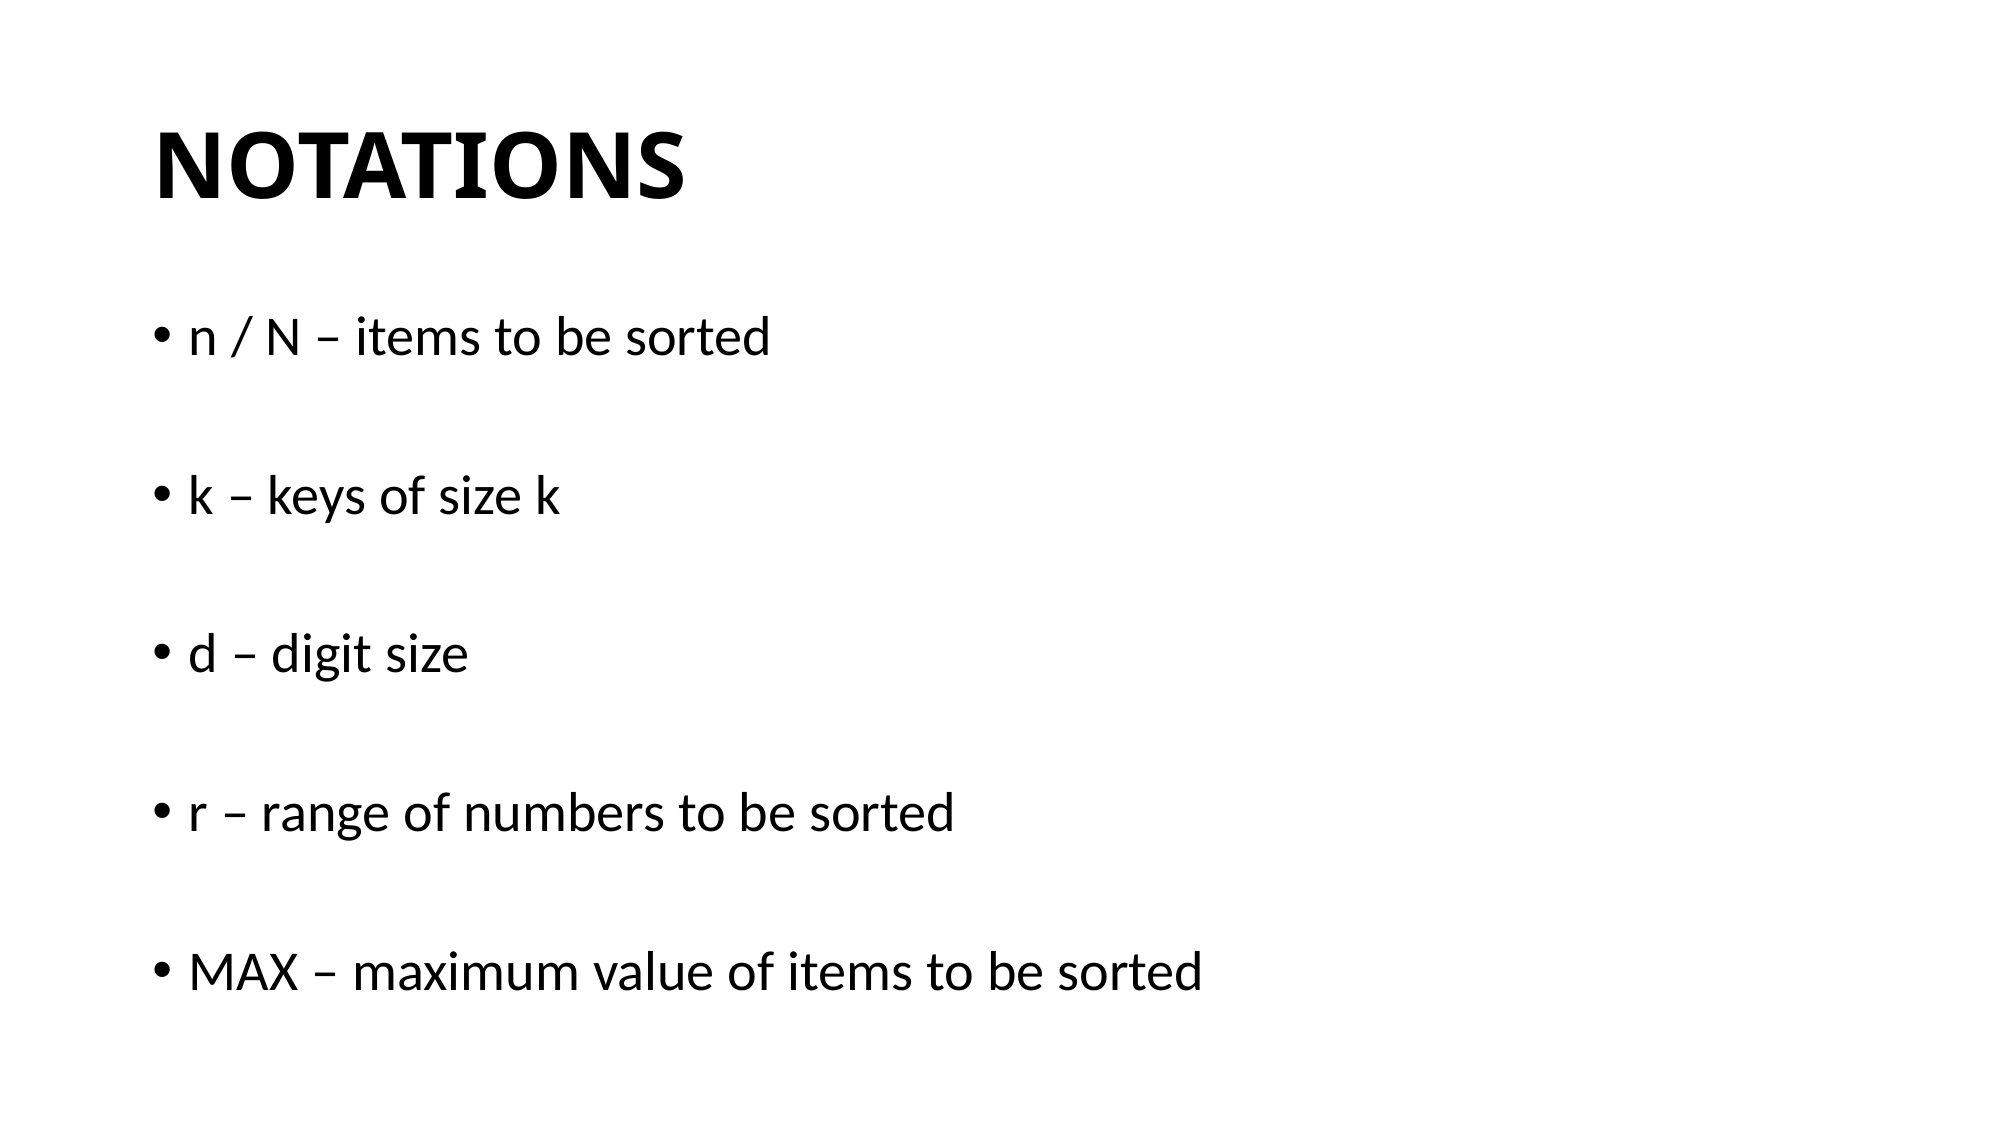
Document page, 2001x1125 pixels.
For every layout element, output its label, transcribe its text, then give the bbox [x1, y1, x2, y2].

title NOTATIONS [137, 59, 1863, 278]
list n / N – items to be sorted k – keys of size k d – digit size r – range of numbers to be sorted MAX – maximum value of items to be sorted [137, 299, 1863, 1014]
